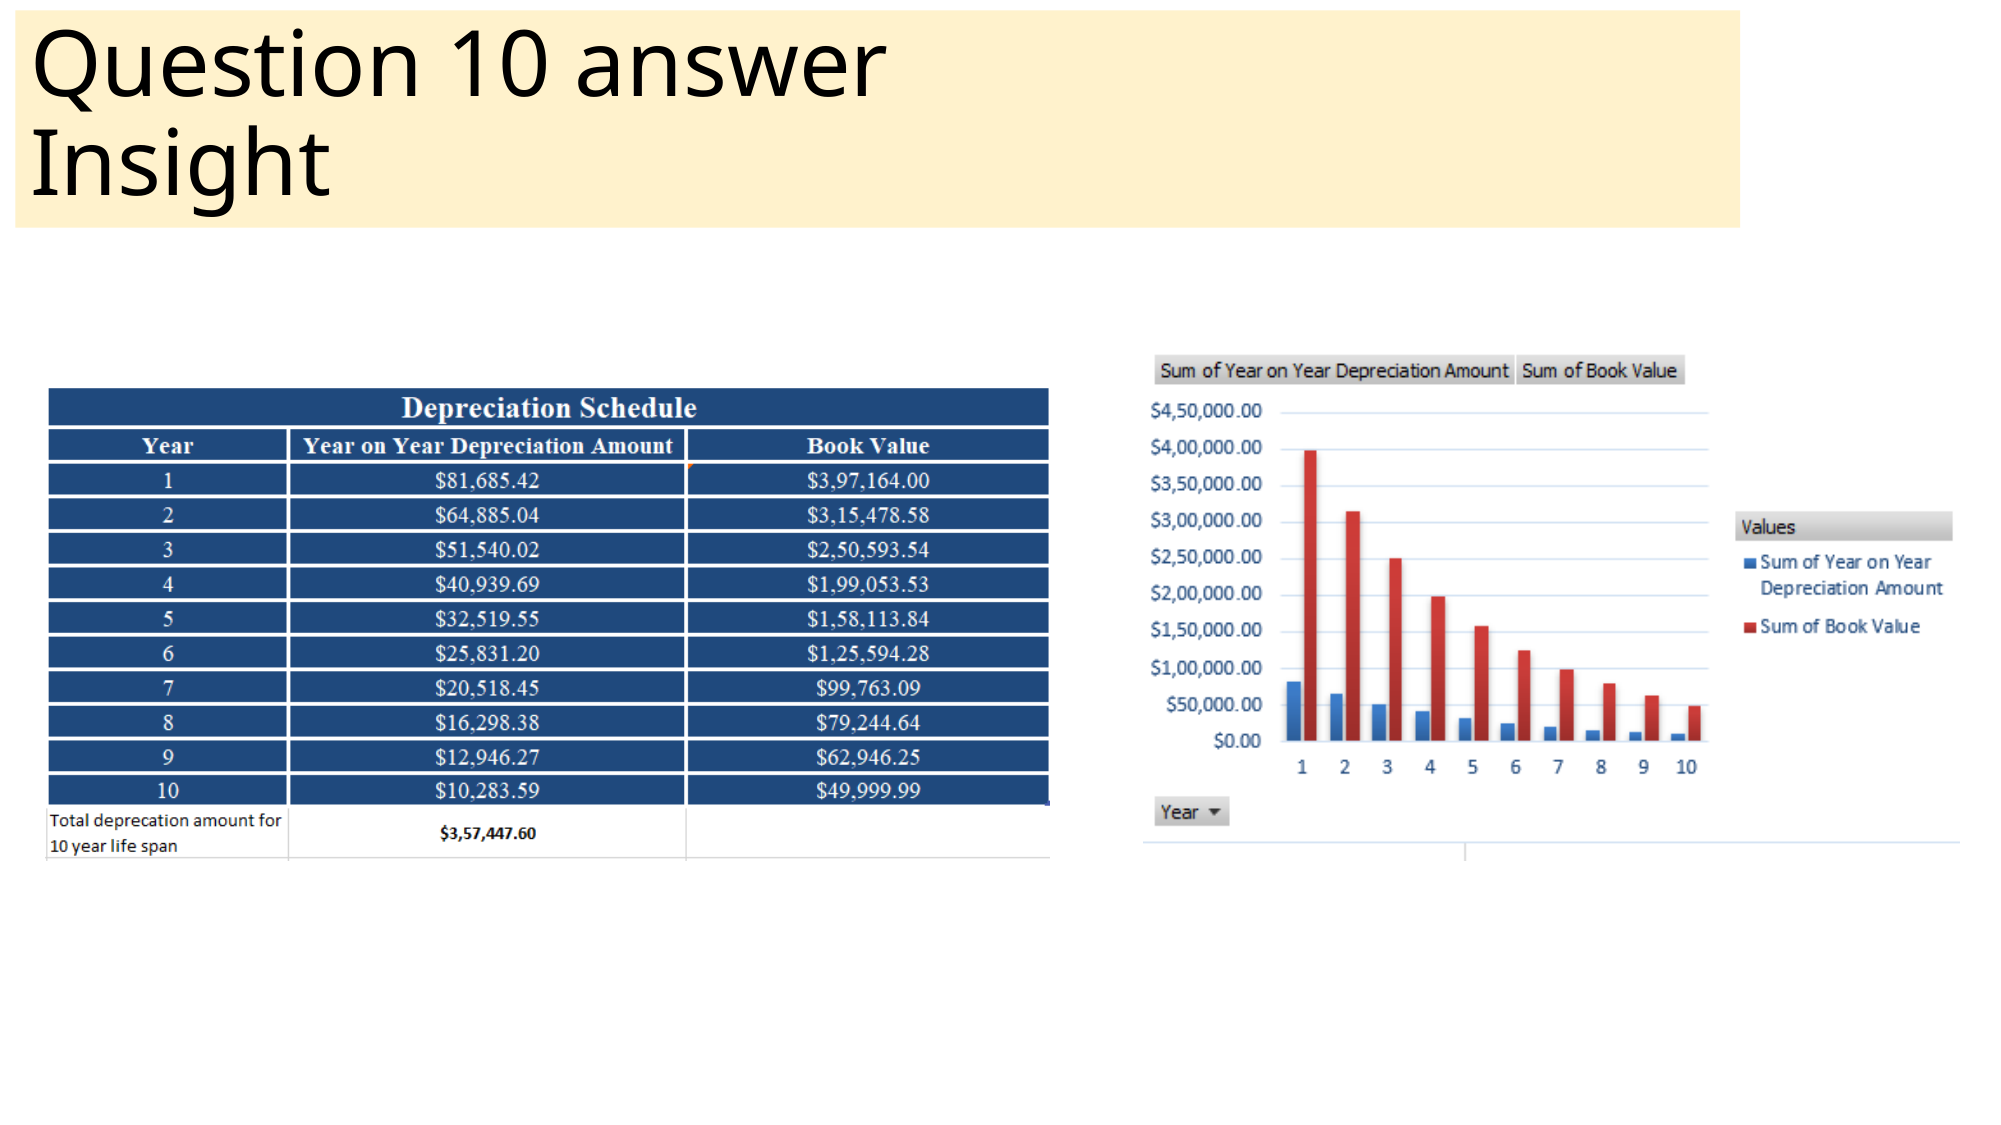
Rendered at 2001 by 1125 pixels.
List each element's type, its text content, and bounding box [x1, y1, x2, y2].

text_box Question 10 answer Insight [15, 10, 1741, 228]
picture [45, 387, 1050, 861]
picture [1143, 350, 1960, 861]
